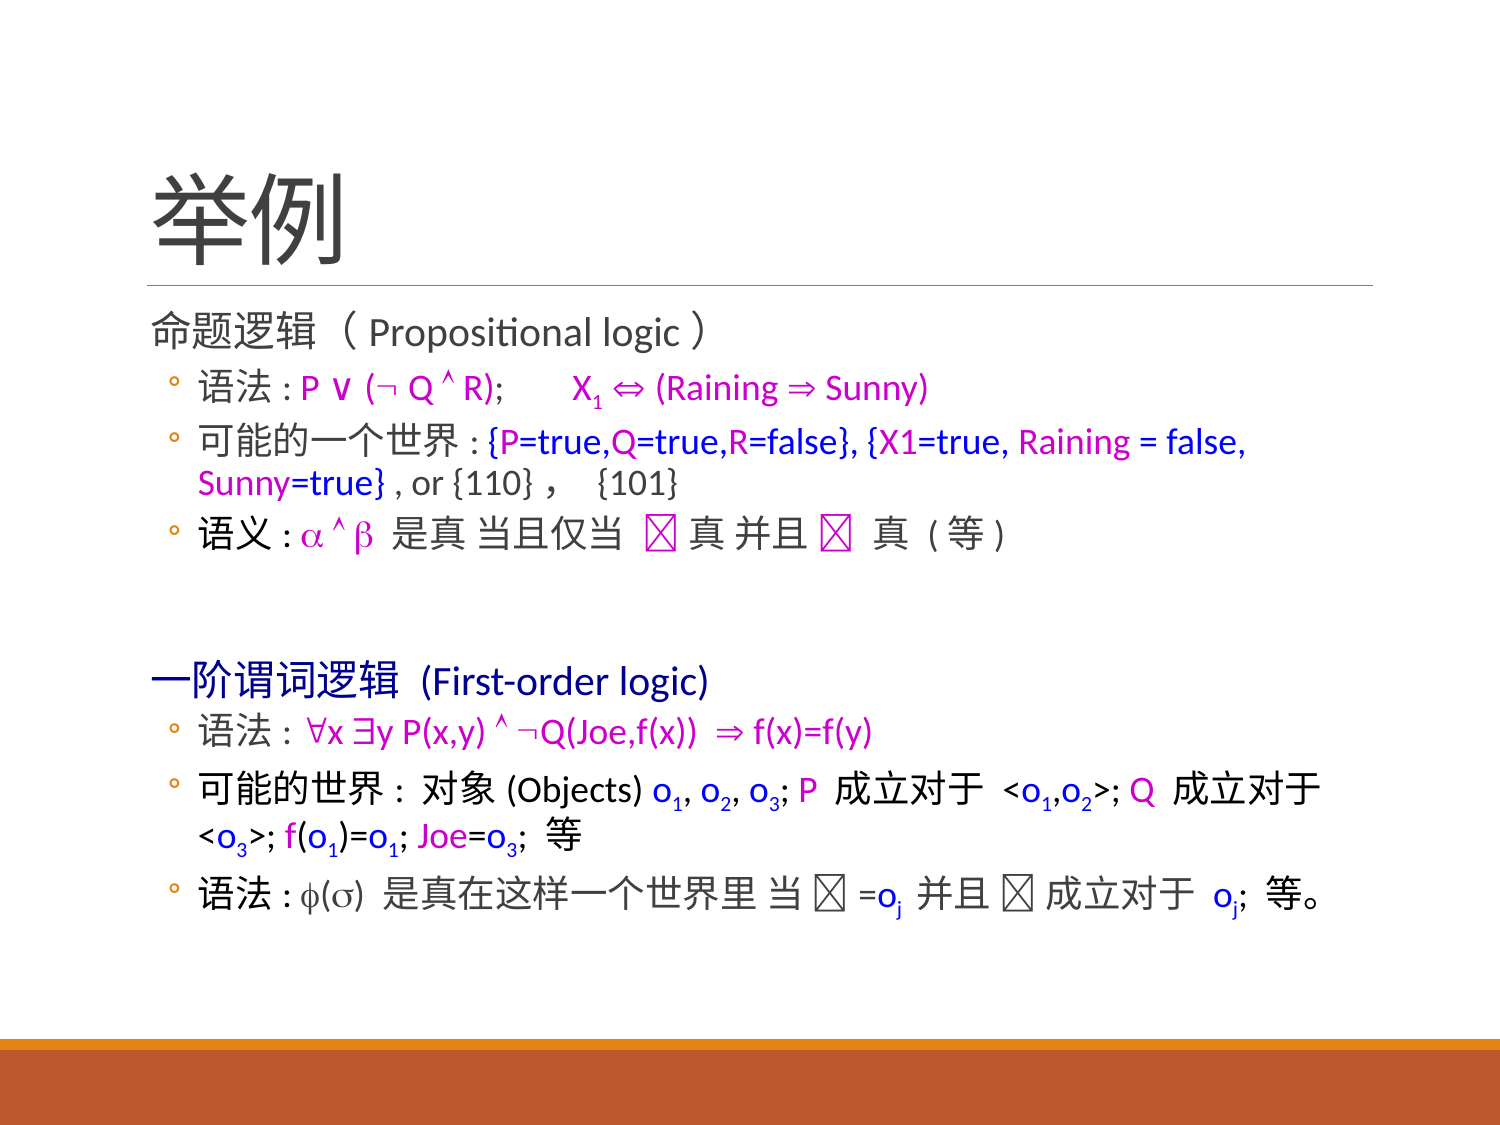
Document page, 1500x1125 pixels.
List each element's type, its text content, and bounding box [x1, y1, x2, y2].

list 命题逻辑（Propositional logic） 语法: P ∨ ( Q  R); X1  (Raining  Sunny) 可能的一个世界: {P=true,Q=true,R=false}, {X1=true, Raining = false, Sunny=true} , or {110}， {101} 语义:    是真 当且仅当  真 并且  真 (等) 一阶谓词逻辑 (First-order logic) 语法: x y P(x,y)  Q(Joe,f(x))  f(x)=f(y) 可能的世界: 对象(Objects) o1, o2, o3; P 成立对于 <o1,o2>; Q 成立对于 <o3>; f(o1)=o1; Joe=o3; 等 语法: () 是真在这样一个世界里 当 =oj 并且  成立对于 oj; 等。 [135, 302, 1373, 963]
title 举例 [135, 47, 1373, 285]
